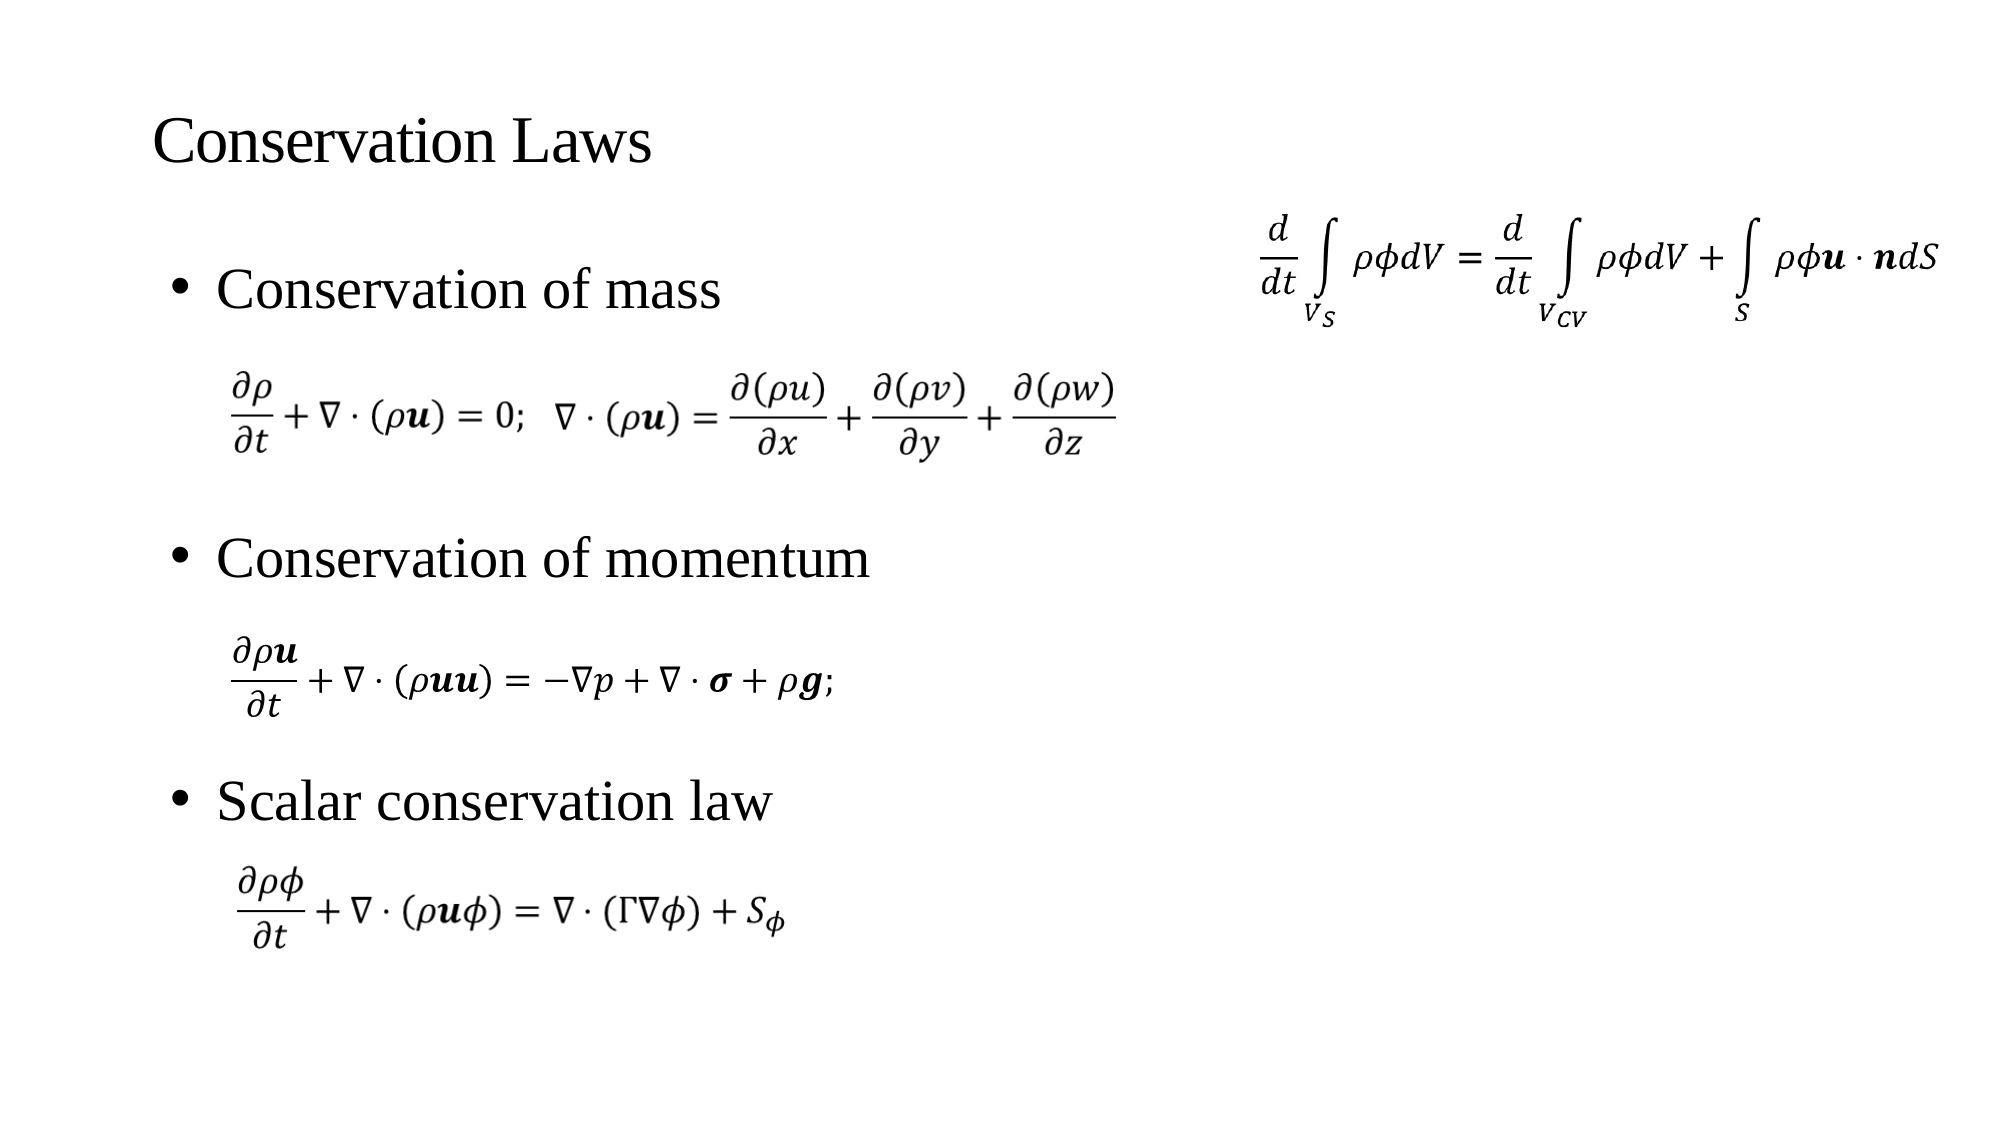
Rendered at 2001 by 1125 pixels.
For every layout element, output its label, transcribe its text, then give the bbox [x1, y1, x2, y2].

text_box Conservation of momentum [155, 512, 1013, 597]
text_box Scalar conservation law [155, 754, 1013, 840]
text_box [532, 359, 1137, 471]
text_box Conservation of mass [155, 242, 815, 328]
text_box [210, 359, 532, 462]
text_box [210, 624, 855, 726]
text_box Conservation Laws [137, 59, 1863, 184]
text_box [210, 854, 815, 957]
picture [1254, 194, 1955, 329]
